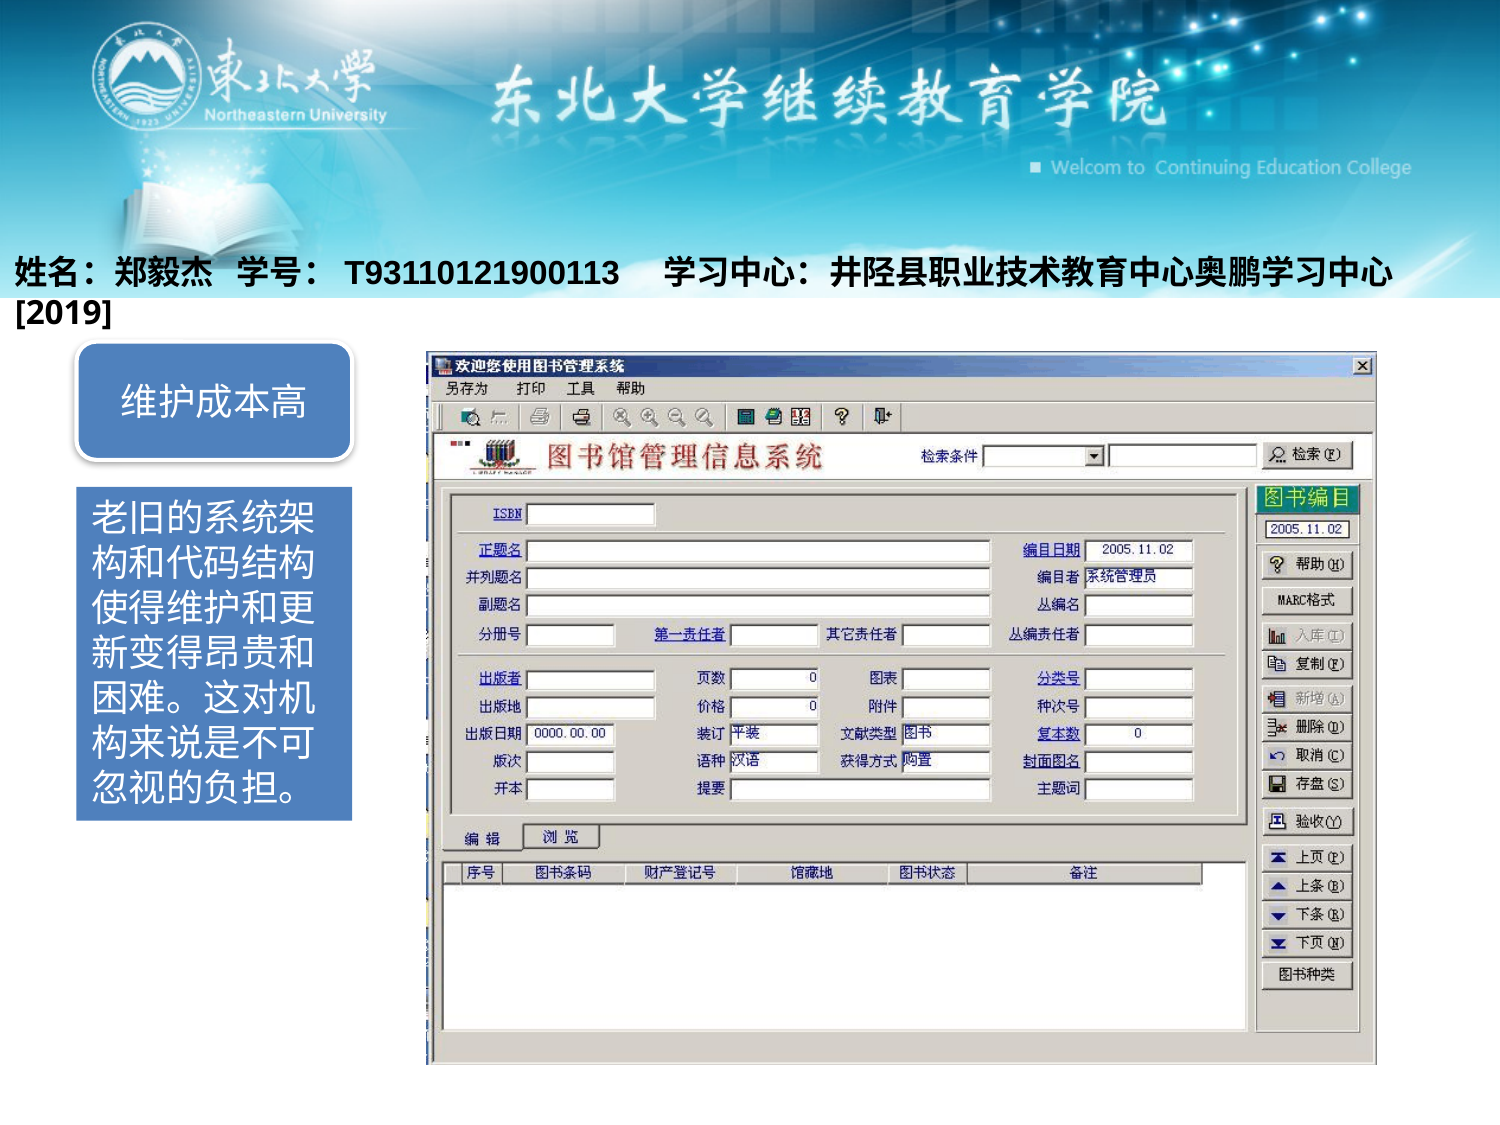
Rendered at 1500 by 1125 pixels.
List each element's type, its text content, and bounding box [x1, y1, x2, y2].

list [0, 0, 1500, 298]
picture [426, 350, 1377, 1065]
text_box 姓名：郑毅杰 学号：T93110121900113 学习中心：井陉县职业技术教育中心奥鹏学习中心[2019] [0, 305, 1500, 379]
text_box 维护成本高 [74, 339, 355, 462]
text_box 老旧的系统架构和代码结构使得维护和更新变得昂贵和困难。这对机构来说是不可忽视的负担。 [76, 486, 353, 821]
